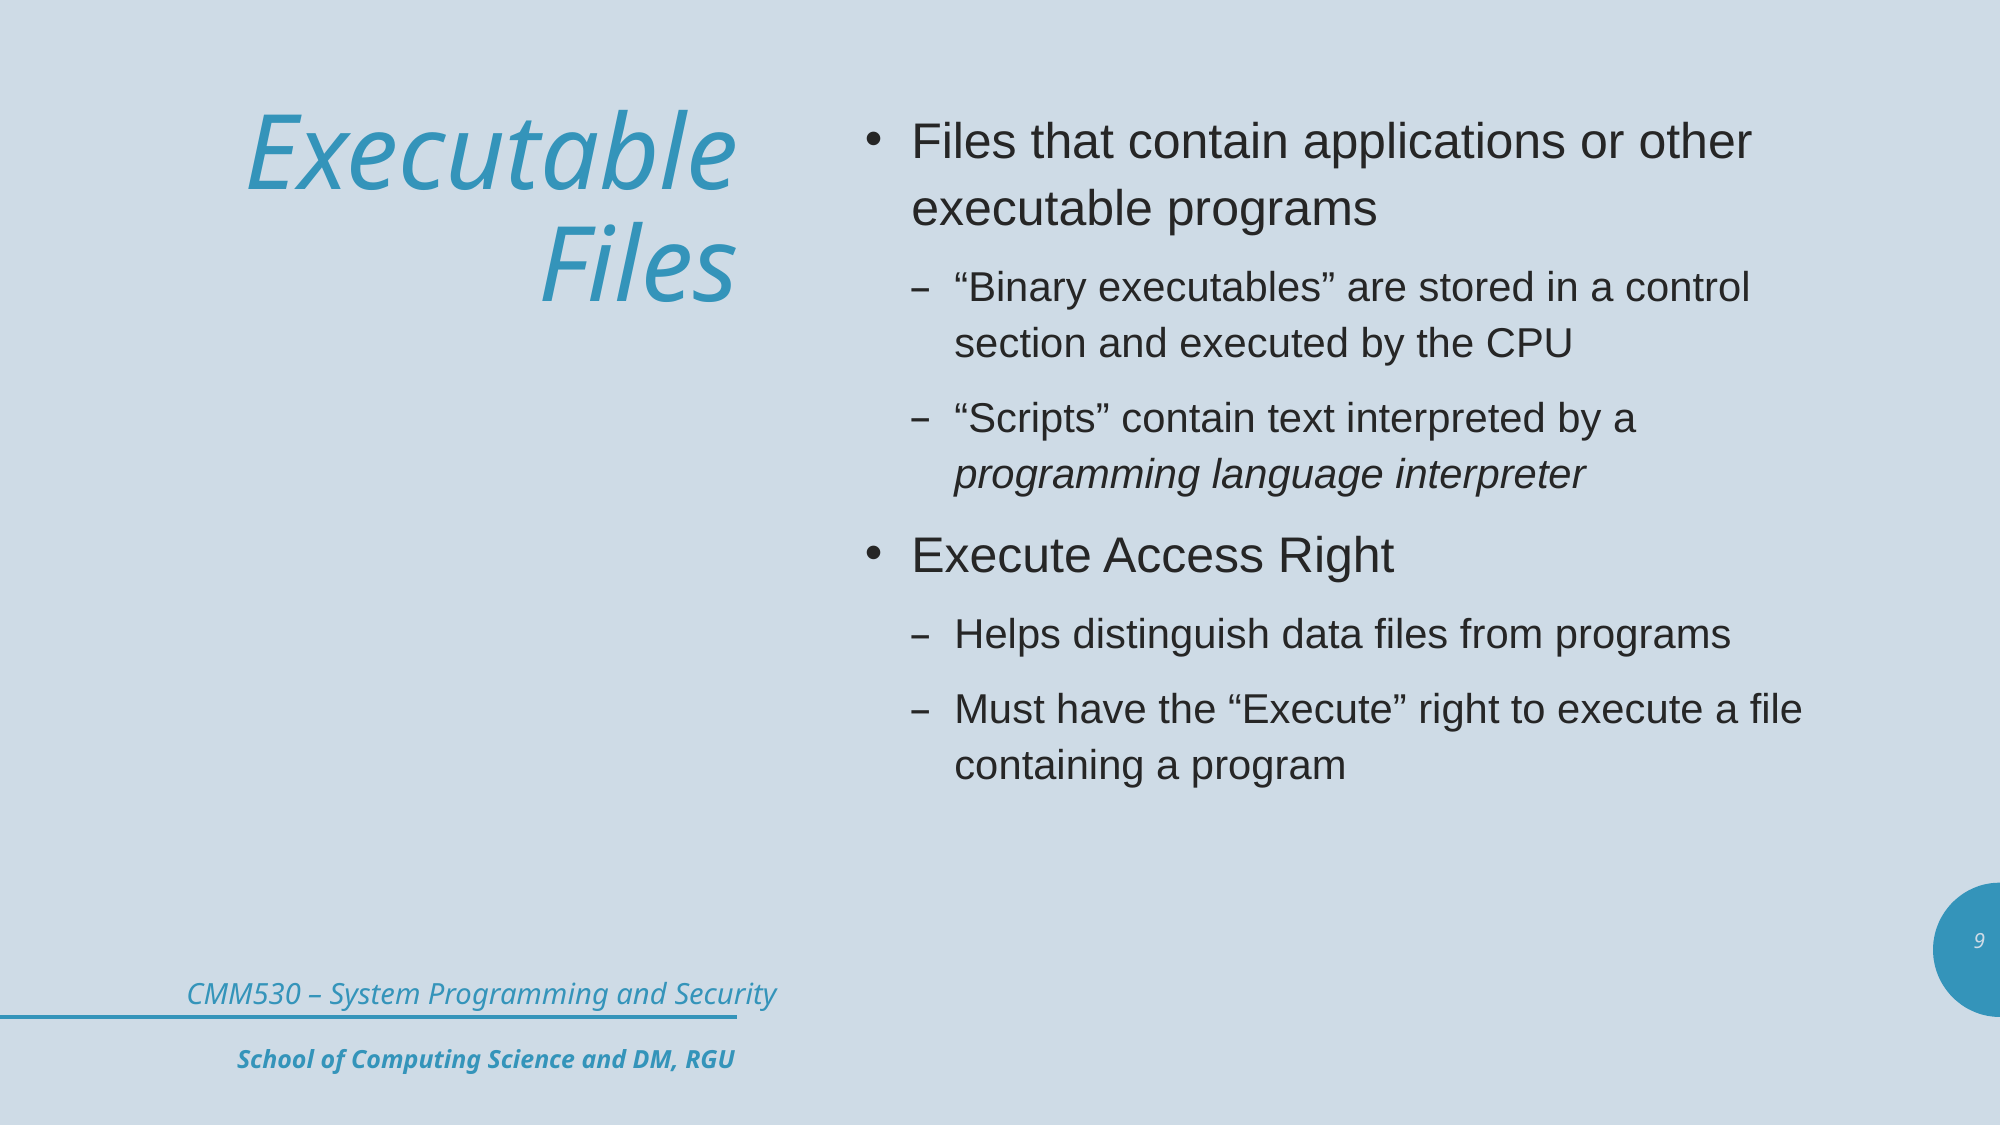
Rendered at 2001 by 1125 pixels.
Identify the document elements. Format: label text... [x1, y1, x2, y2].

list Files that contain applications or other executable programs “Binary executables” are stored in a control section and executed by the CPU “Scripts” contain text interpreted by a programming language interpreter Execute Access Right Helps distinguish data files from programs Must have the “Execute” right to execute a file containing a program [849, 93, 1875, 1022]
title Executable Files [125, 91, 754, 905]
slide_number 9 [1933, 904, 2000, 980]
